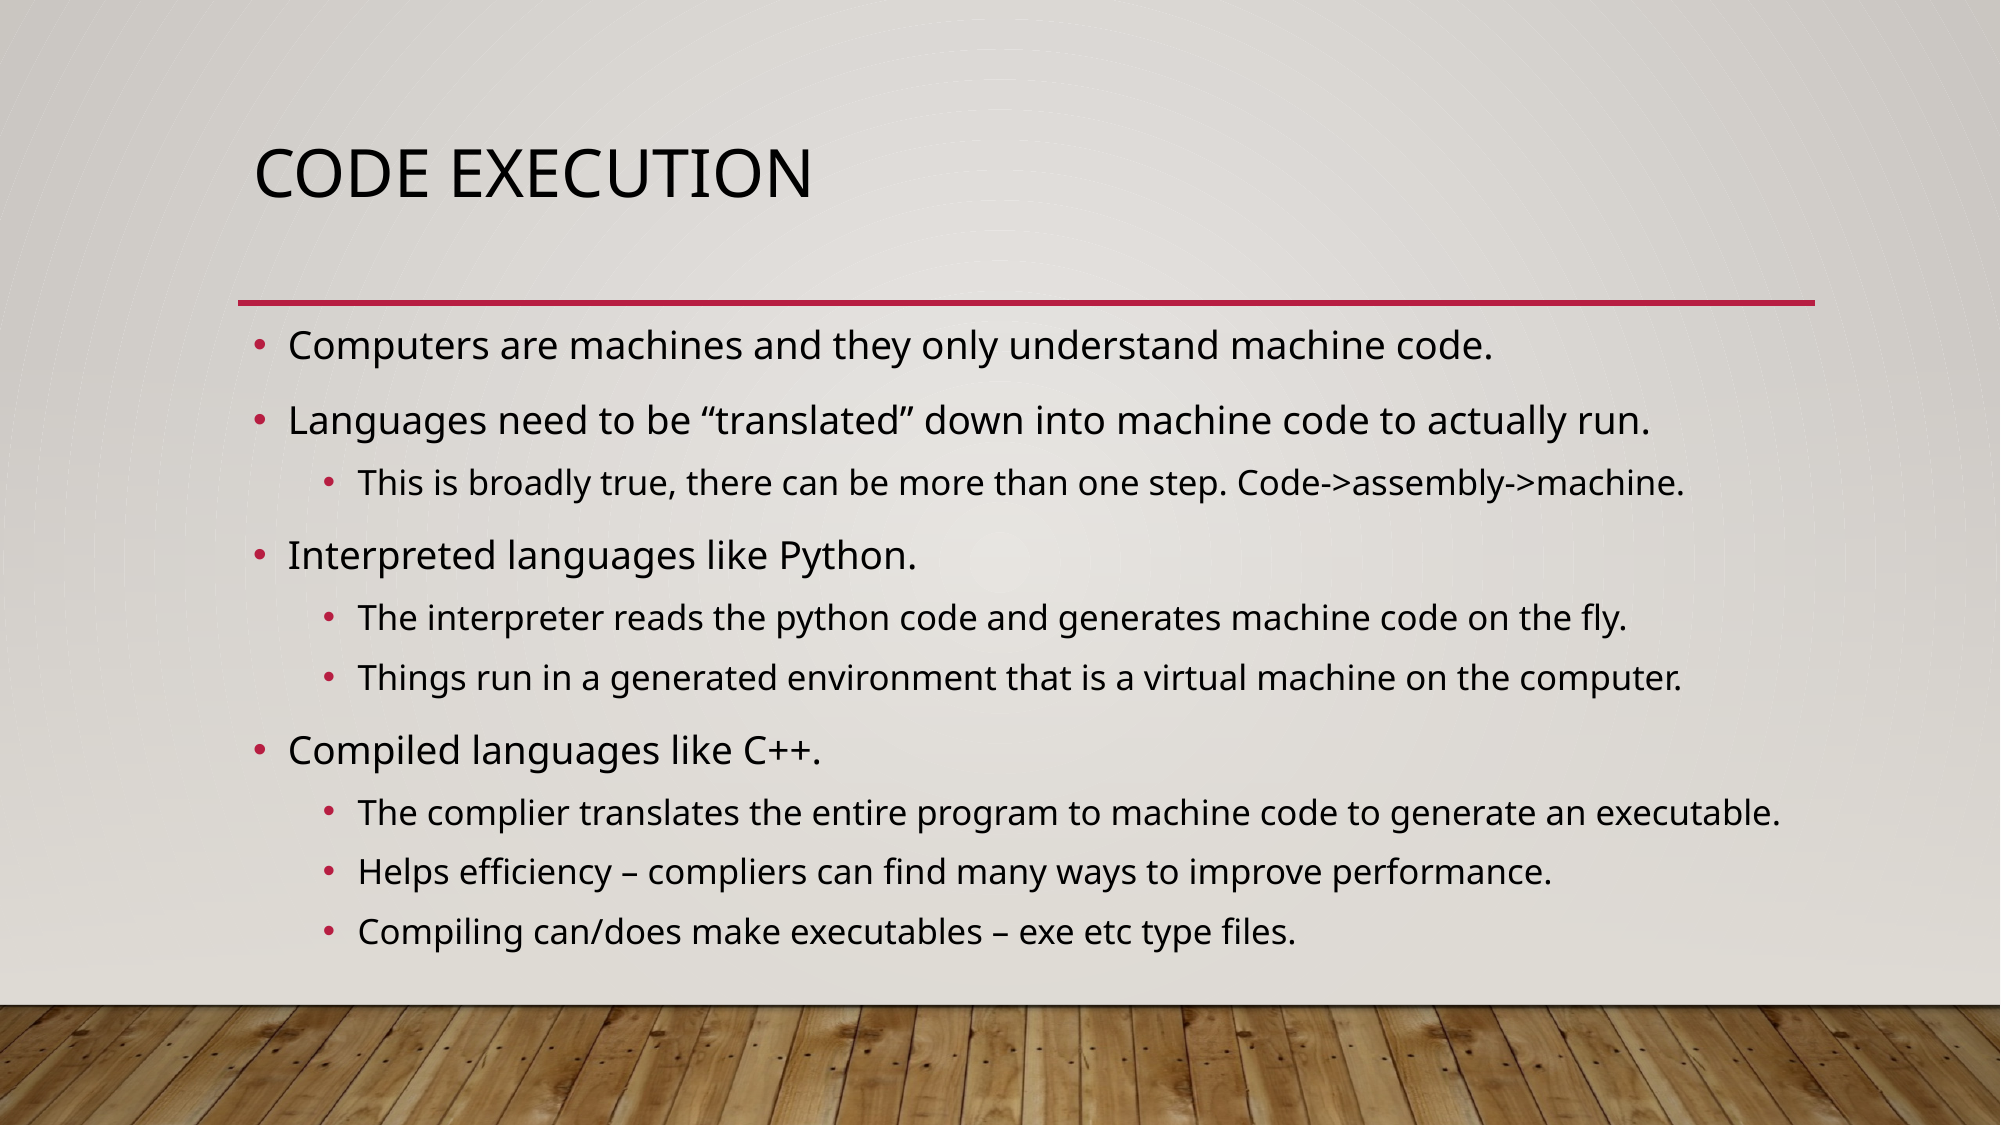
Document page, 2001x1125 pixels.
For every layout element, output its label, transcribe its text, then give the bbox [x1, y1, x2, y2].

picture [0, 1005, 2000, 1125]
title Code Execution [238, 131, 1814, 304]
list Computers are machines and they only understand machine code. Languages need to be “translated” down into machine code to actually run. This is broadly true, there can be more than one step. Code->assembly->machine. Interpreted languages like Python. The interpreter reads the python code and generates machine code on the fly. Things run in a generated environment that is a virtual machine on the computer. Compiled languages like C++. The complier translates the entire program to machine code to generate an executable. Helps efficiency – compliers can find many ways to improve performance. Compiling can/does make executables – exe etc type files. [238, 304, 1814, 1004]
